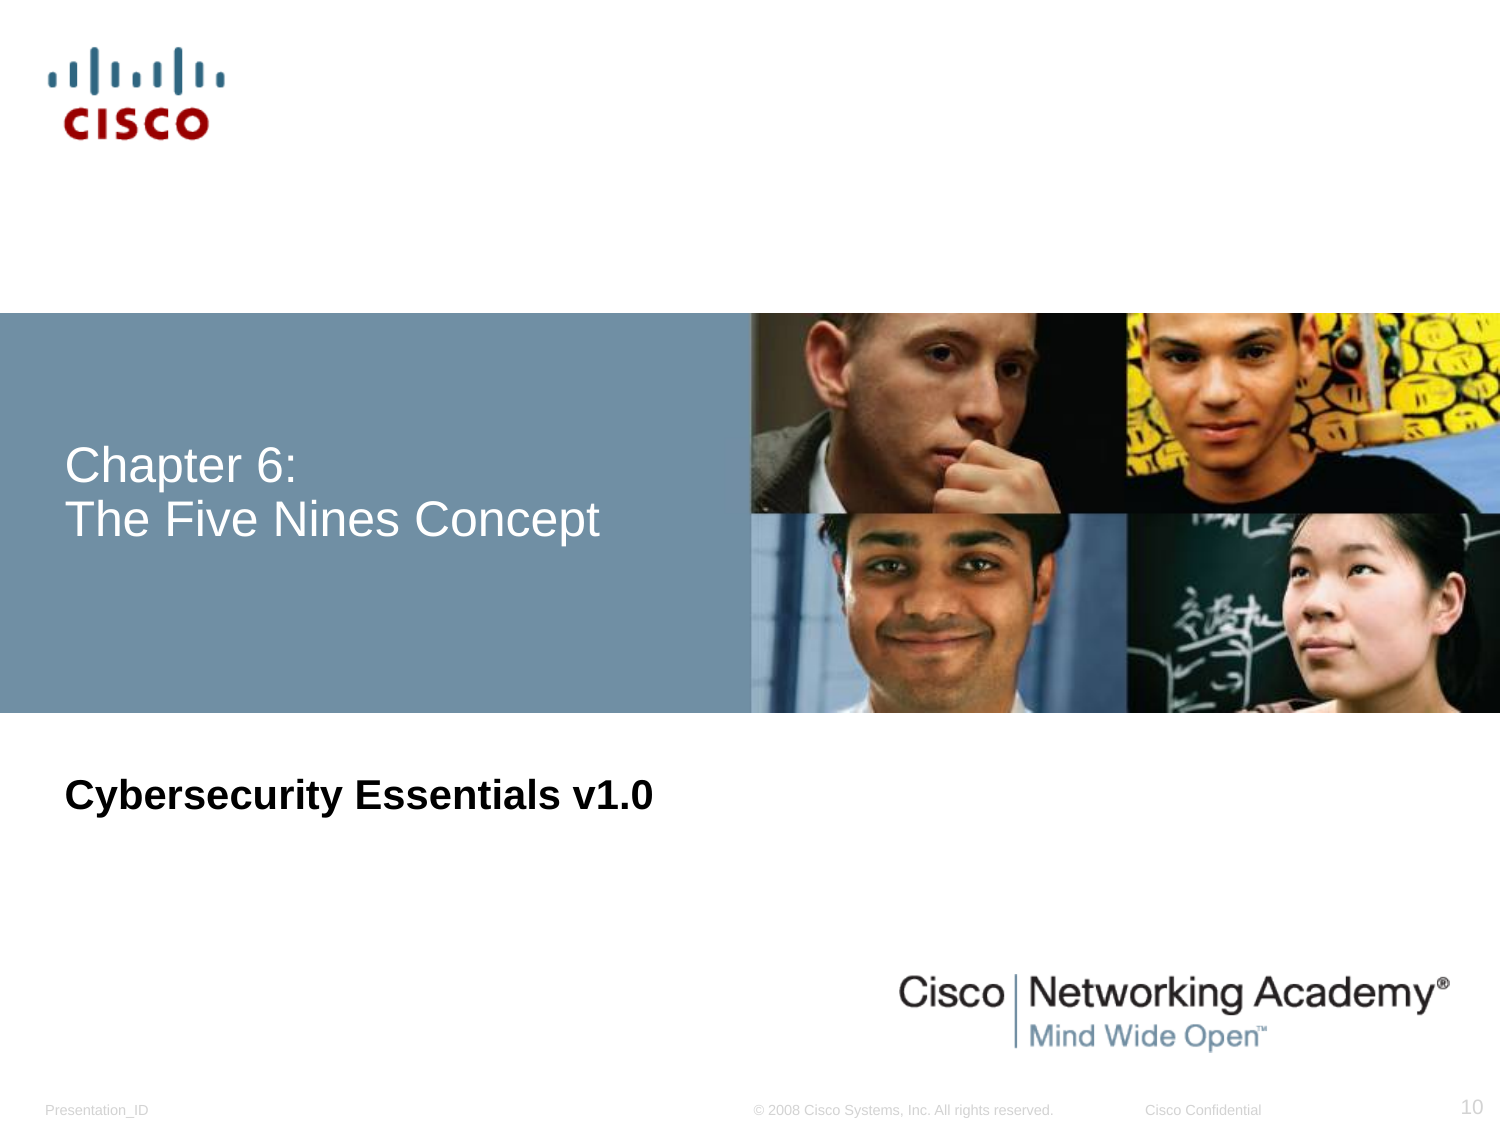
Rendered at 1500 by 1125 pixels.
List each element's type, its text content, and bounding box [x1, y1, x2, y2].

title Chapter 6: The Five Nines Concept [51, 371, 684, 615]
picture [899, 974, 1450, 1053]
picture [0, 313, 1500, 713]
subtitle Cybersecurity Essentials v1.0 [51, 766, 1165, 875]
picture [40, 19, 233, 168]
